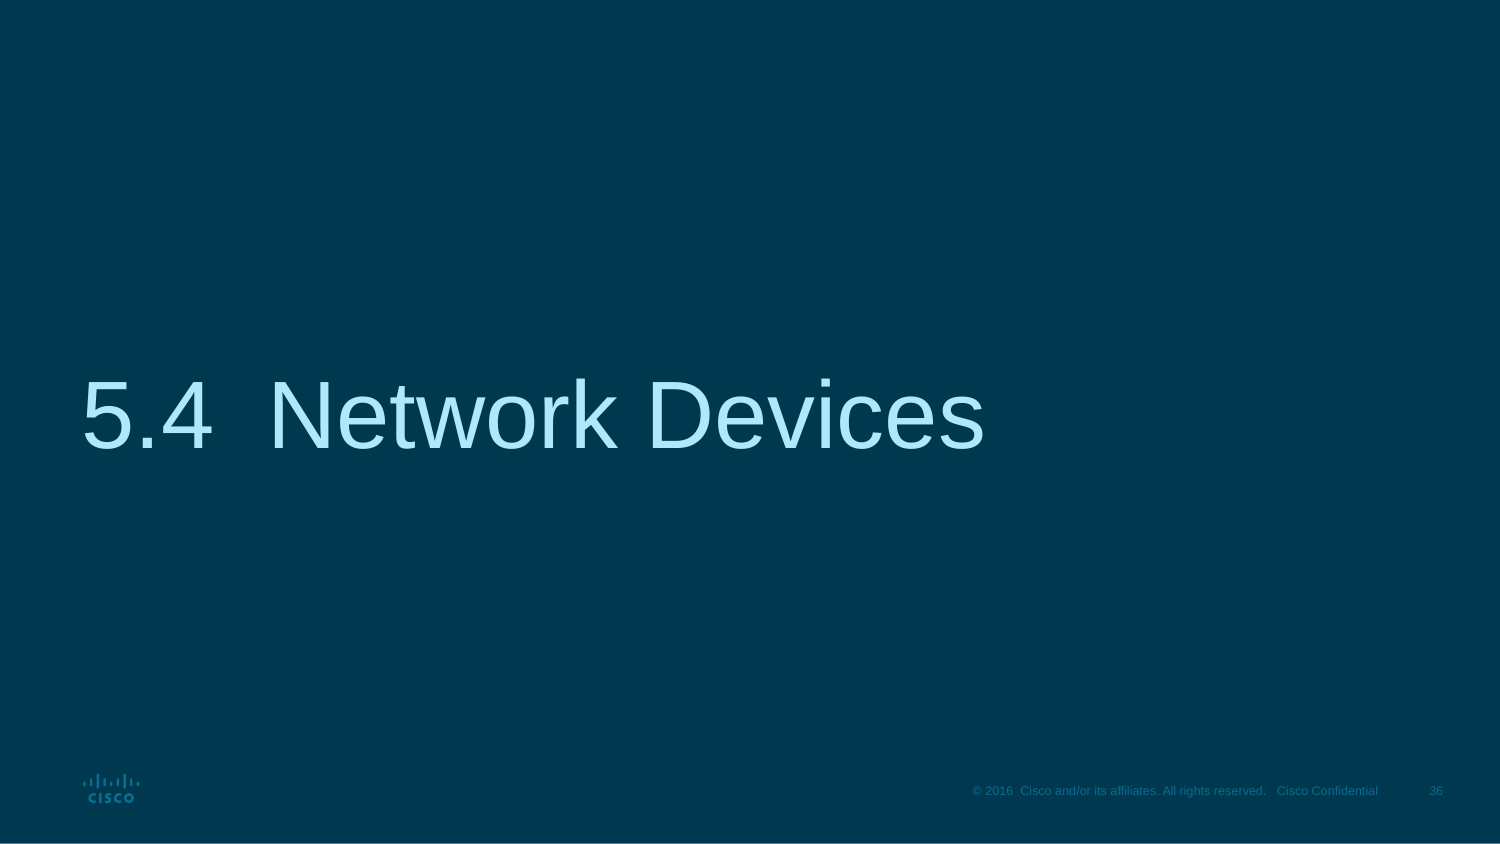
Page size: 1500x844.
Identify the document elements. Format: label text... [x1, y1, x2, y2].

title 5.4 Network Devices [66, 337, 1313, 477]
